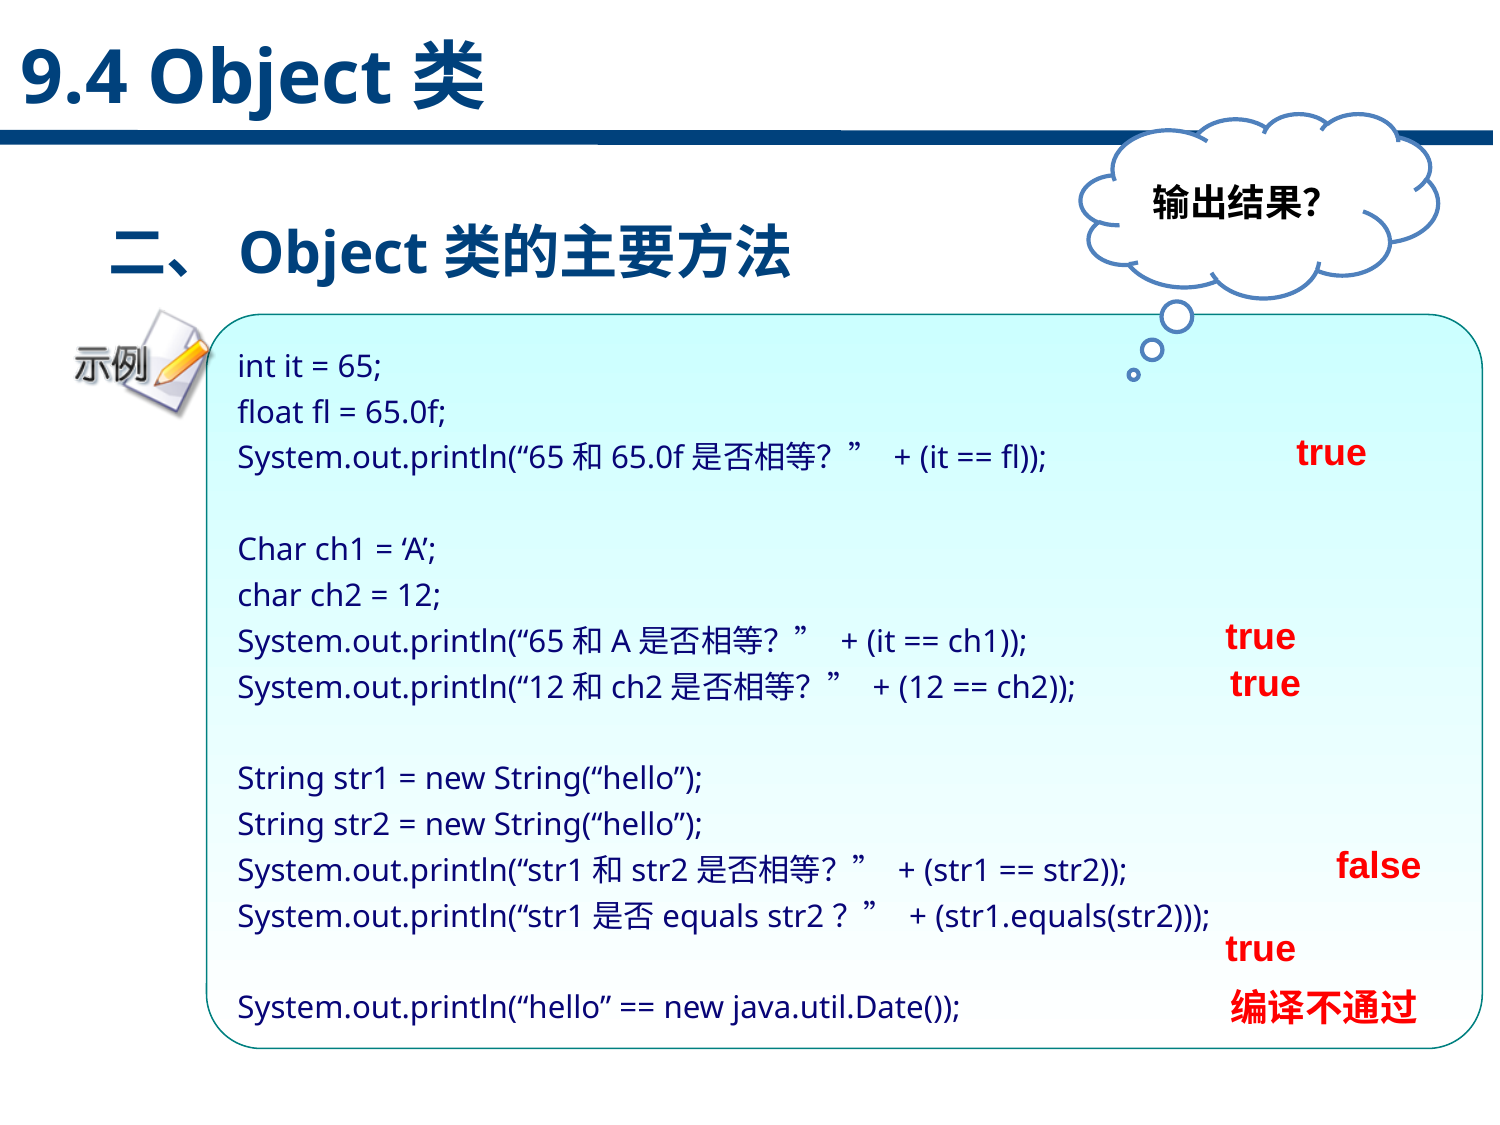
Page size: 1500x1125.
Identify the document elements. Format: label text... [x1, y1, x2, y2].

text_box 编译不通过 [1215, 976, 1439, 1037]
text_box 二、Object类的主要方法 [5, 172, 1228, 293]
text_box 输出结果？ [1159, 299, 1195, 335]
text_box 输出结果？ [1126, 367, 1141, 382]
text_box true [1210, 604, 1353, 665]
text_box 二、Object类的主要方法 [1299, 277, 1317, 293]
picture [64, 306, 216, 421]
text_box false [1321, 833, 1464, 894]
text_box true [1210, 916, 1353, 977]
text_box int it = 65; float fl = 65.0f; System.out.println(“65和65.0f是否相等？” + (it == fl)); Char ch1 = ‘A’; char ch2 = 12; System.out.println(“65和A是否相等？” + (it == ch1)); System.out.println(“12和ch2是否相等？” + (12 == ch2)); String str1 = new String(“hello”); String str2 = new String(“hello”); System.out.println(“str1和str2是否相等？” + (str1 == str2)); System.out.println(“str1是否equals str2？” + (str1.equals(str2))); System.out.println(“hello” == new java.util.Date()); [206, 314, 1483, 1049]
text_box true [1215, 651, 1358, 712]
text_box 9.4 Object类 [5, 21, 502, 127]
text_box 输出结果？ [1139, 337, 1165, 363]
text_box 输出结果？ [1078, 147, 1441, 301]
text_box true [1281, 420, 1424, 481]
text_box 输出结果？ [1136, 111, 1400, 135]
